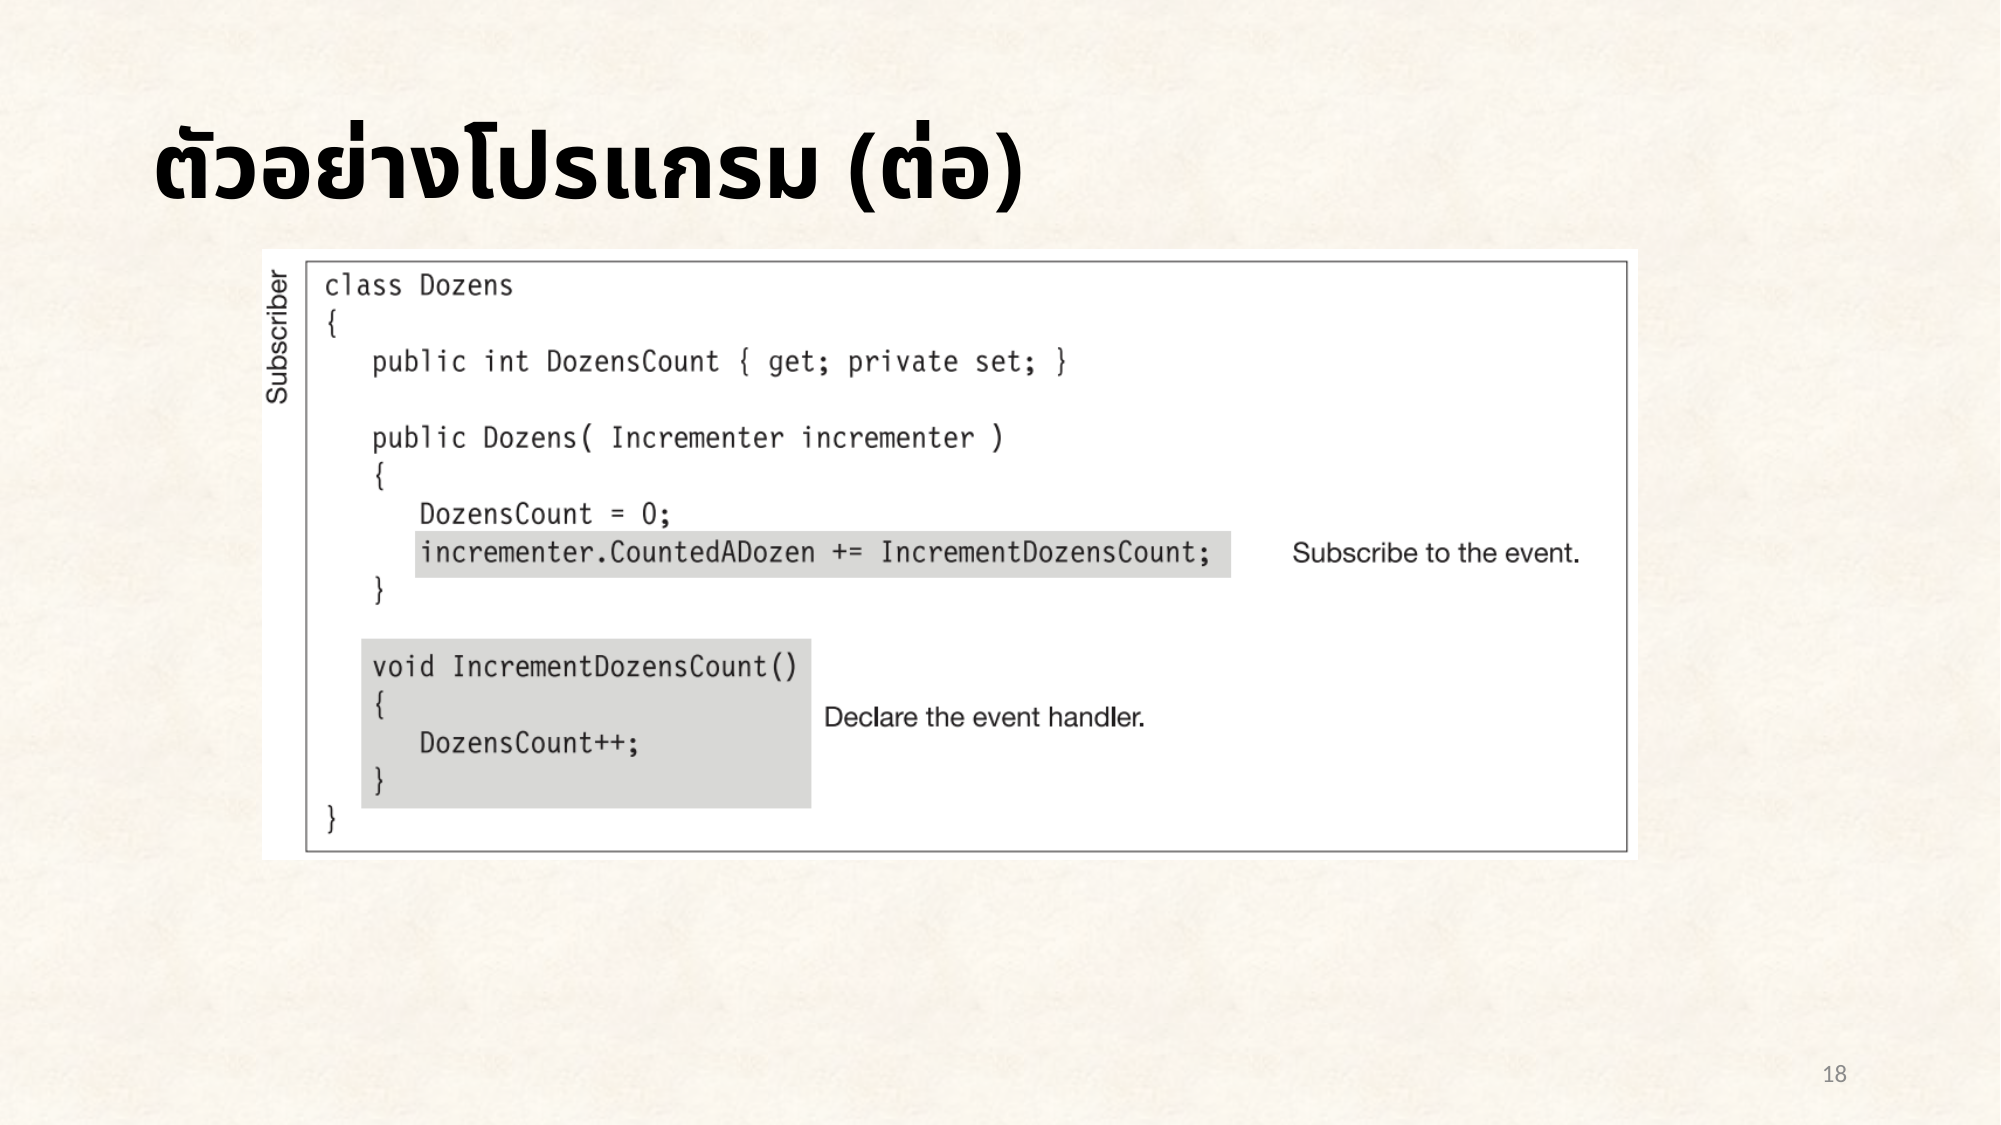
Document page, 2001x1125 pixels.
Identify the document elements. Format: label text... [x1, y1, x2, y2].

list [262, 249, 1638, 860]
slide_number 18 [1412, 1042, 1863, 1103]
title ตัวอย่างโปรแกรม (ต่อ) [137, 59, 1863, 278]
